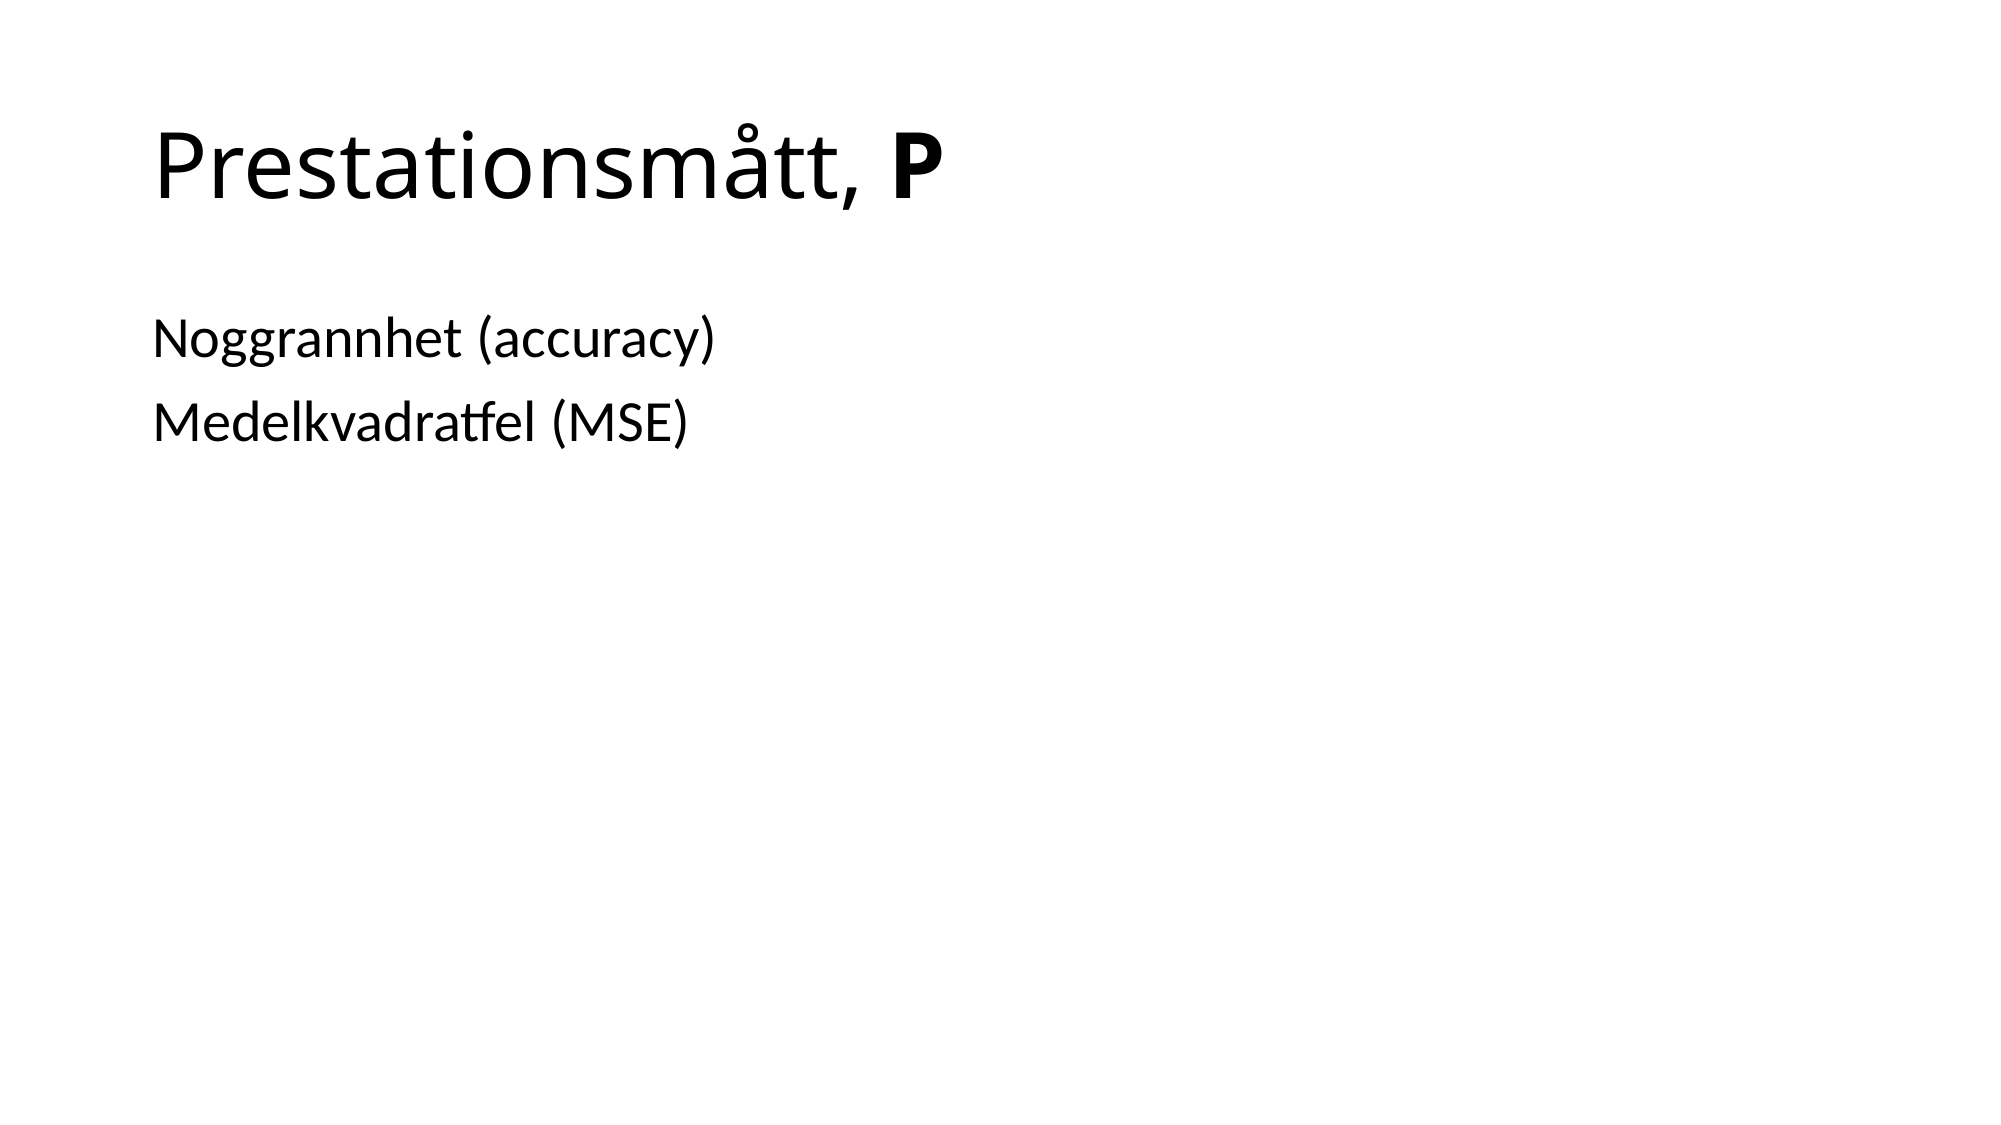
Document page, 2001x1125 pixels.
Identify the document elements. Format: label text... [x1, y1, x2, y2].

title Prestationsmått, P [137, 59, 1863, 278]
list Noggrannhet (accuracy) Medelkvadratfel (MSE) [137, 299, 1863, 1014]
